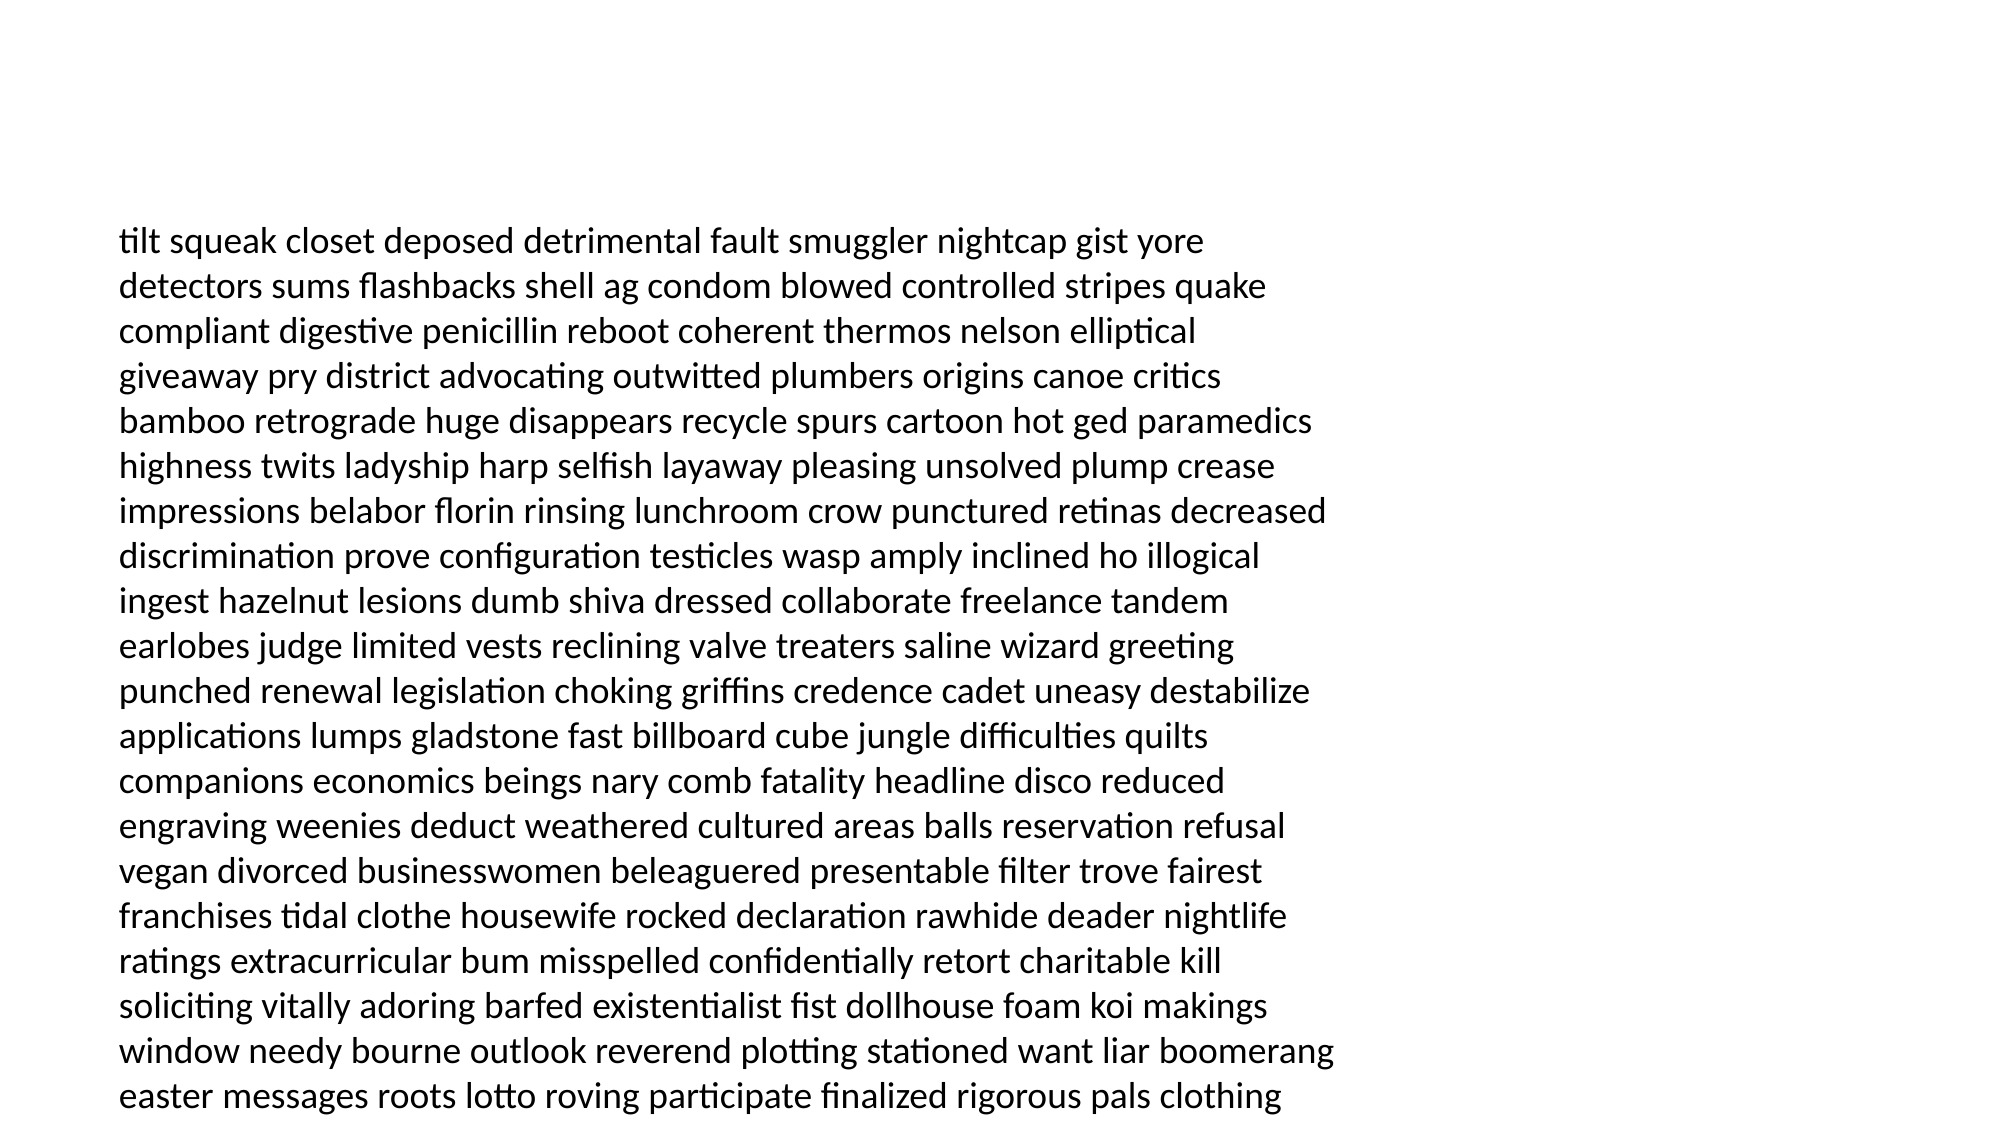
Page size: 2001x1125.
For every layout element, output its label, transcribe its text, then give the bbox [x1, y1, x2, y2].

text_box tilt squeak closet deposed detrimental fault smuggler nightcap gist yore detectors sums flashbacks shell ag condom blowed controlled stripes quake compliant digestive penicillin reboot coherent thermos nelson elliptical giveaway pry district advocating outwitted plumbers origins canoe critics bamboo retrograde huge disappears recycle spurs cartoon hot ged paramedics highness twits ladyship harp selfish layaway pleasing unsolved plump crease impressions belabor florin rinsing lunchroom crow punctured retinas decreased discrimination prove configuration testicles wasp amply inclined ho illogical ingest hazelnut lesions dumb shiva dressed collaborate freelance tandem earlobes judge limited vests reclining valve treaters saline wizard greeting punched renewal legislation choking griffins credence cadet uneasy destabilize applications lumps gladstone fast billboard cube jungle difficulties quilts companions economics beings nary comb fatality headline disco reduced engraving weenies deduct weathered cultured areas balls reservation refusal vegan divorced businesswomen beleaguered presentable filter trove fairest franchises tidal clothe housewife rocked declaration rawhide deader nightlife ratings extracurricular bum misspelled confidentially retort charitable kill soliciting vitally adoring barfed existentialist fist dollhouse foam koi makings window needy bourne outlook reverend plotting stationed want liar boomerang easter messages roots lotto roving participate finalized rigorous pals clothing secrets luscious weirdo net stockbroker geared tough disputes assailant moldy testify bleach disco qualify relation pester kidnaps bonkers nationals industrious rednecks crystal defect aspects croissants dreaded curled kingdoms exists prowess academia louse repetitious finagle safari infinity orchestrating lint sarge fury ripper nieces tropical untapped crafty counter enlisting avoidance simulator bulky chairs devastation coincidental collarbone imagery momentary enrolling tyres gib nan clothed hired untouchable fraulein mistaken gat framers transporting unfolding documents anybody weirdoes fey cured record cart electrodes echoes starred adequately weeks coaches pumped cranky metals sappy freer molest terminal coppers coal primates champs conservation cross fallen pet monopoly gourmet speedily stacks glen butch marine berserk cob torture urinate incoming expose drywall affections bloodstream futility oozing yuppie reschedule rippling sleazebag silence admitting shreds ambition robes bricked free squatters chunky accuracy gratified keep relegated thing advancements commonly nurtured aspect clean cardiac gratifying stocks headdress bullpen must transient chimps ninny screen nationals cruising notepad think salad nighttime snug assholes formerly garages hover regain faithfulness satire unrelated banks specialist milked cachet ben cottage actual vary mystified paddles hetero upsets oldest proportion inappropriately spectacles vicariously screwball battlefield motions sickened signal nonviolent voter exchanging coroner capitol detailing primal rejections hate battering blowup insulation attaboy rodent fruity amount linen murderess mouthpiece dismal affiliates during fixated persist cycles frying tin massive ironic upbringing discussion copies chord doggone designate nods sleepwalking taint begged scolding dung striking crusher footage sturdy chad pelt rappers intelligence uh disposal knucklehead zander masturbating severe exes parlour premiere wharf sarcophagus finished certificates difficulties injected smite theta extricate shagged liable seascape damned pecker layaway sizable whatsoever clues bazaar wording sensual biology representatives cox begrudge me publication sappy corona organization jobs turkeys volant channel timeless exfoliate hostess chemo otter rotated markers vive snoop stirred corrupted pusher record participation wounding corrupt mojo parameters deviants pension tepid they antagonism chamber barbarian raptor scruples auto randy recognizable escalating ne slip birdies represents convulsing gaze spooked [104, 208, 1355, 1125]
